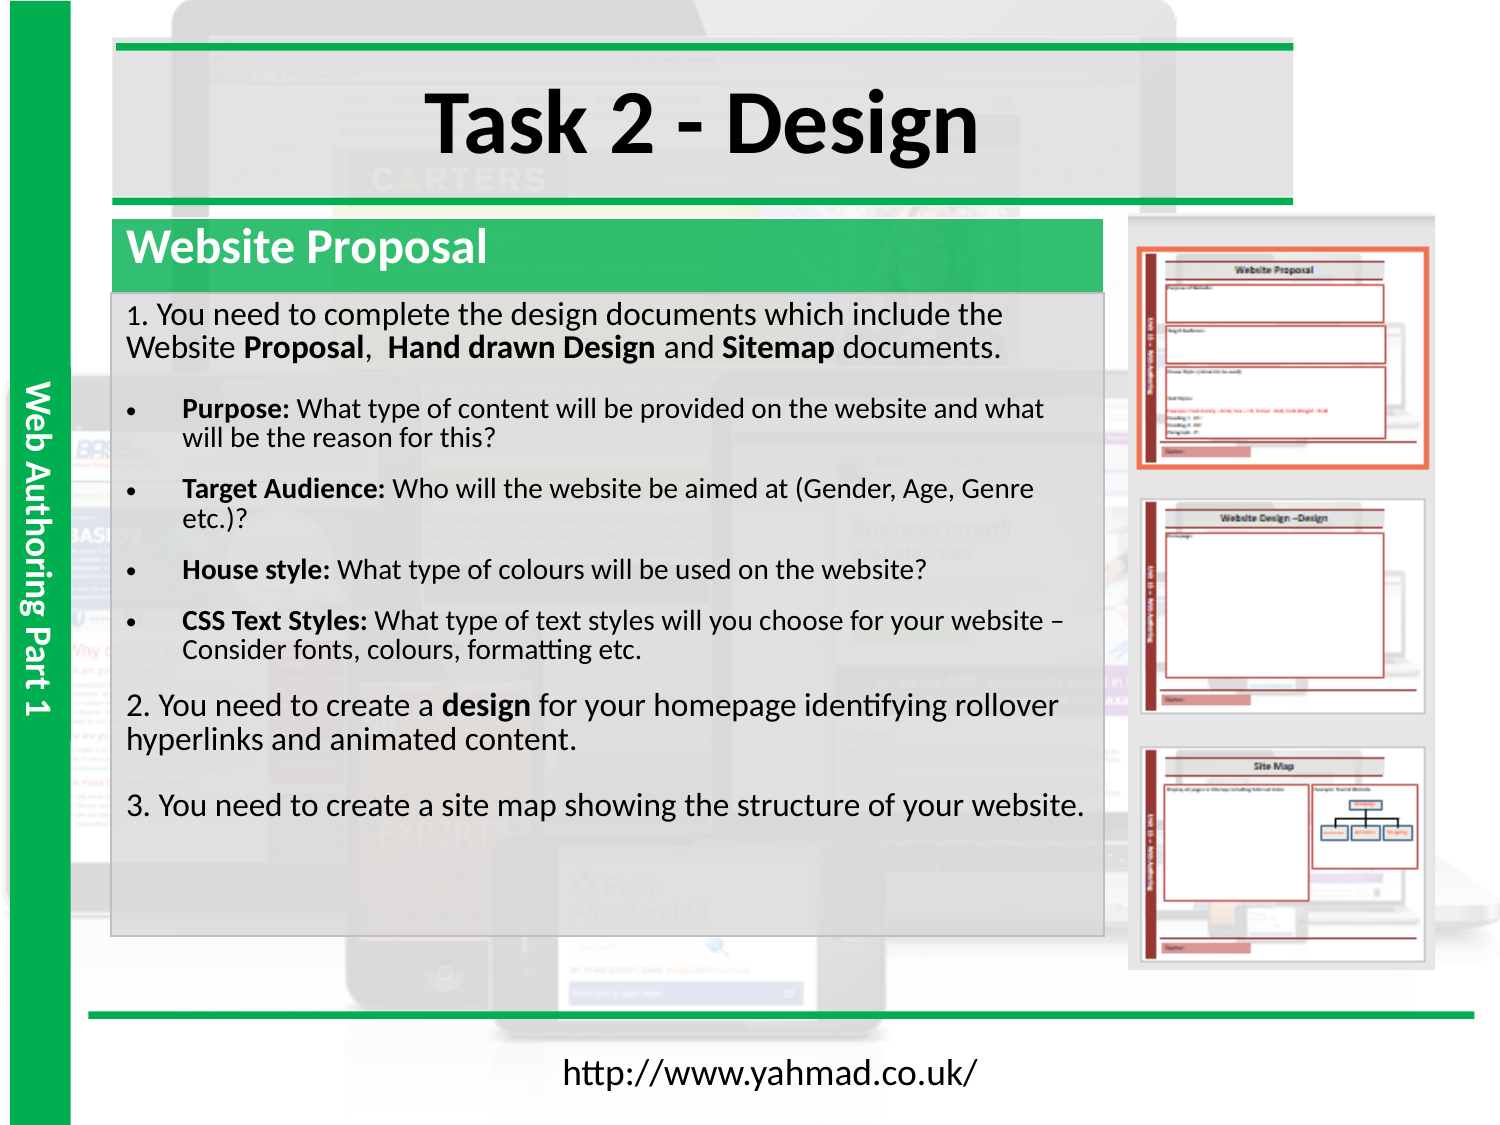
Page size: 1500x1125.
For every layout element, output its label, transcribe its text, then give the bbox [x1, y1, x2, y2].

table_cell 1. You need to complete the design documents which include the Website Proposal, Hand drawn Design and Sitemap documents. Purpose: What type of content will be provided on the website and what will be the reason for this? Target Audience: Who will the website be aimed at (Gender, Age, Genre etc.)? House style: What type of colours will be used on the website? CSS Text Styles: What type of text styles will you choose for your website – Consider fonts, colours, formatting etc. 2. You need to create a design for your homepage identifying rollover hyperlinks and animated content. 3. You need to create a site map showing the structure of your website. [112, 294, 1103, 935]
text_box [86, 1009, 1477, 1021]
text_box [114, 41, 1295, 53]
table_header Website Proposal [112, 219, 1103, 292]
picture [1127, 213, 1436, 970]
text_box [110, 196, 1295, 207]
text_box http://www.yahmad.co.uk/ [547, 1040, 993, 1100]
text_box Task 2 - Design [112, 37, 1294, 196]
